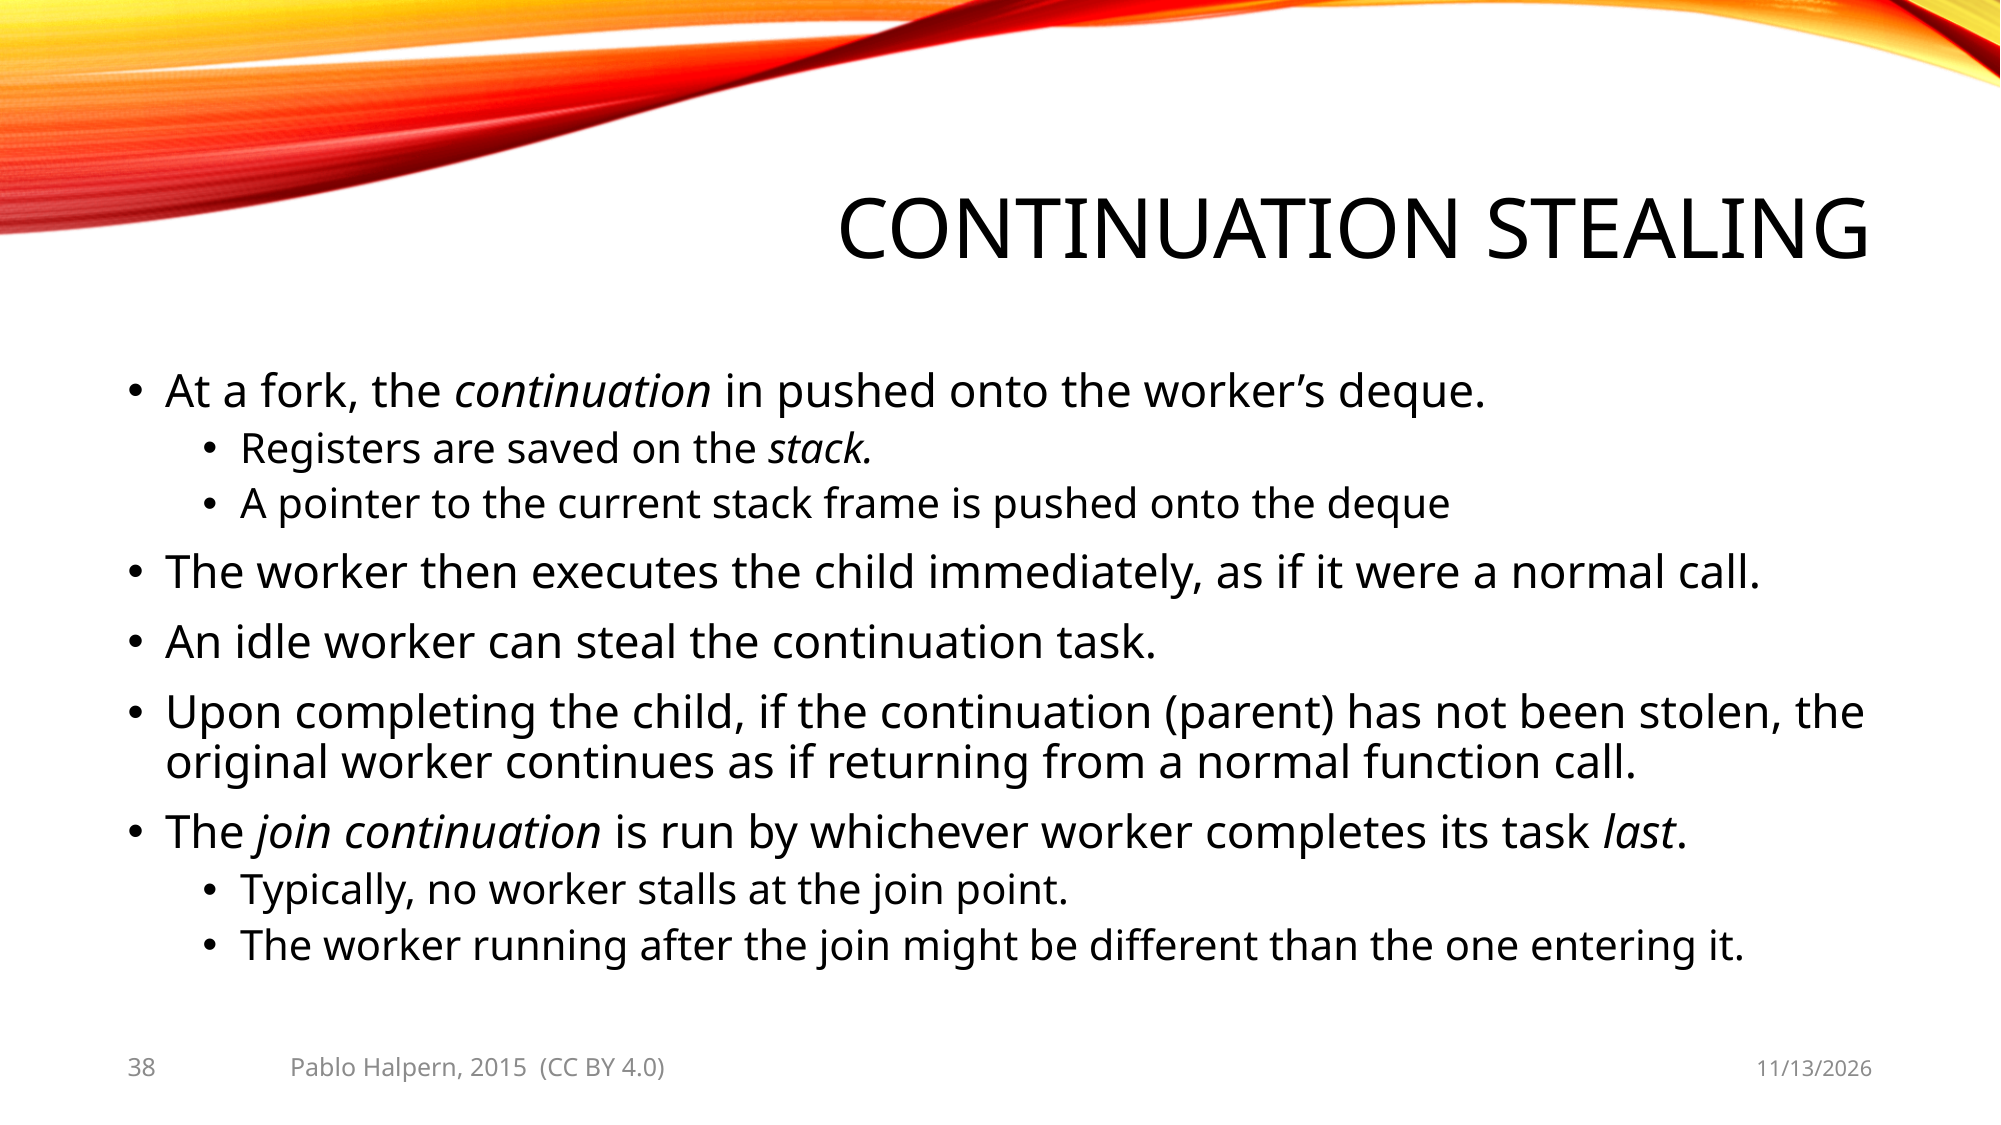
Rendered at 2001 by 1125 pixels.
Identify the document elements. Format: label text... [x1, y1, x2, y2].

slide_number 38 [112, 1038, 253, 1099]
list At a fork, the continuation in pushed onto the worker’s deque. Registers are saved on the stack. A pointer to the current stack frame is pushed onto the deque The worker then executes the child immediately, as if it were a normal call. An idle worker can steal the continuation task. Upon completing the child, if the continuation (parent) has not been stolen, the original worker continues as if returning from a normal function call. The join continuation is run by whichever worker completes its task last. Typically, no worker stalls at the join point. The worker running after the join might be different than the one entering it. [112, 360, 1888, 1021]
picture [0, 0, 2000, 237]
footer Pablo Halpern, 2015 (CC BY 4.0) [275, 1038, 1388, 1099]
title Continuation Stealing [362, 125, 1888, 338]
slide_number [1410, 1038, 1888, 1099]
